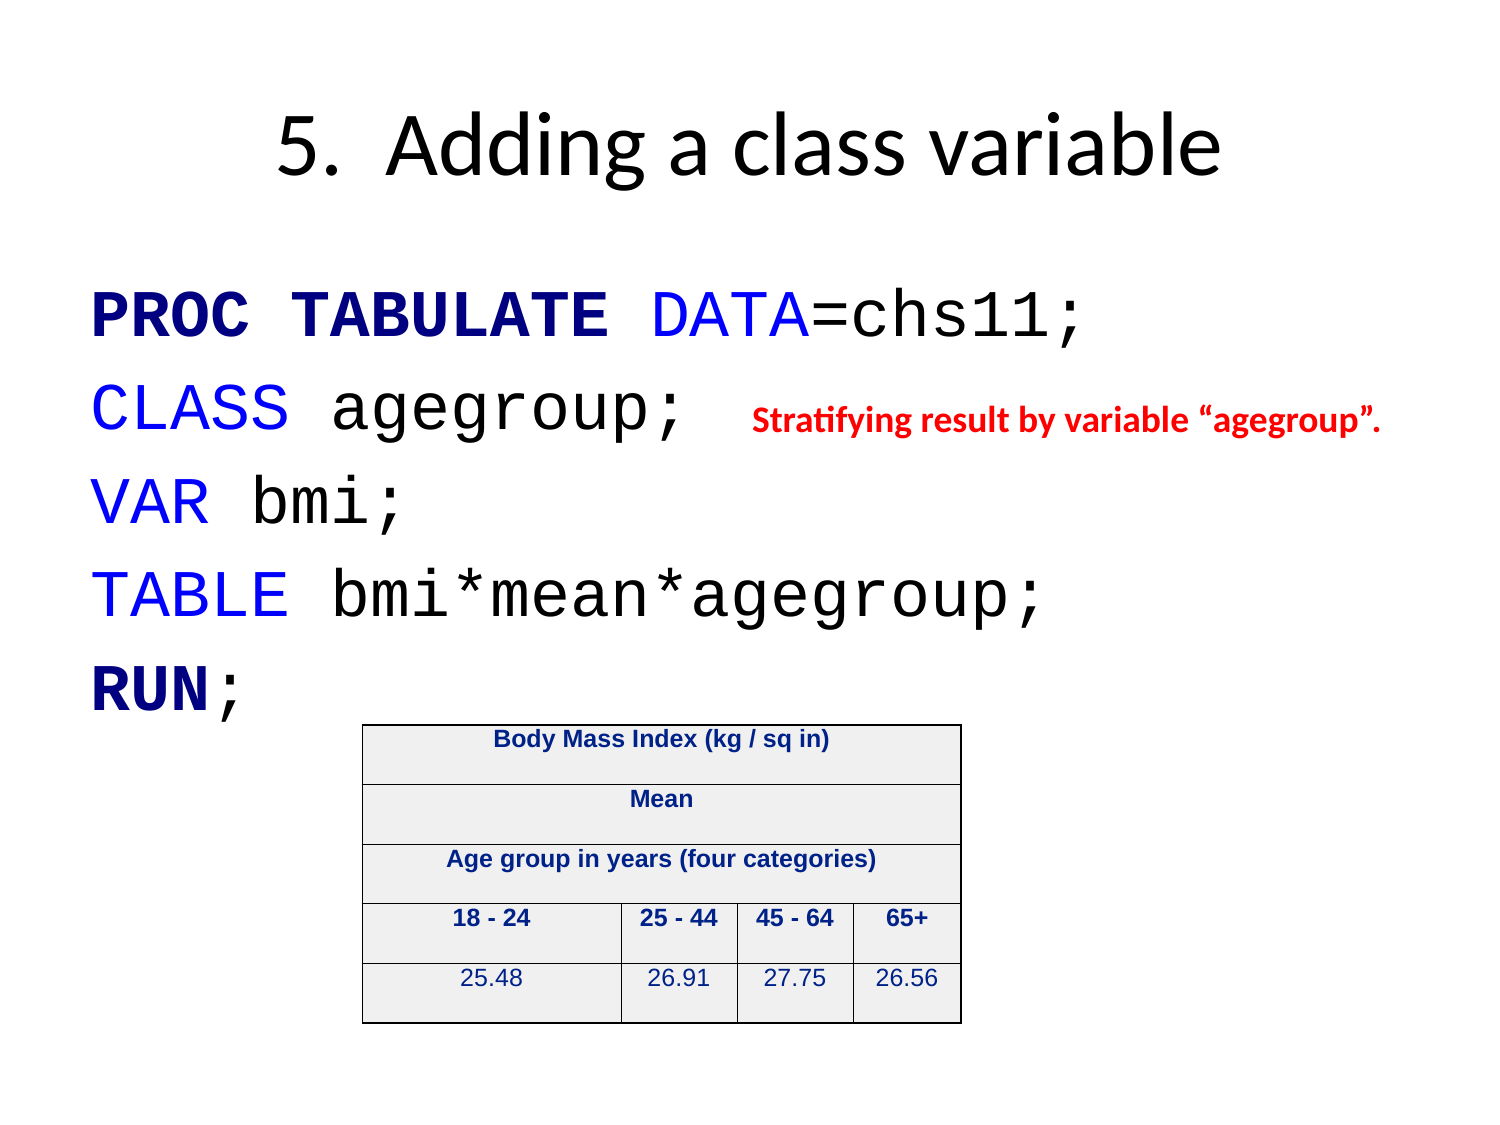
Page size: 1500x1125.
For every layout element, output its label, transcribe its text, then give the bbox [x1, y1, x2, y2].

table_cell Age group in years (four categories) [363, 845, 960, 903]
table_cell 25.48 [363, 964, 621, 1022]
list PROC TABULATE DATA=chs11; CLASS agegroup; VAR bmi; TABLE bmi*mean*agegroup; RUN; [75, 262, 1425, 1005]
table_cell 25 - 44 [622, 904, 737, 963]
table_cell 65+ [854, 904, 960, 963]
table_cell Mean [363, 785, 960, 844]
table_header Body Mass Index (kg / sq in) [363, 726, 960, 784]
title 5. Adding a class variable [75, 45, 1425, 233]
text_box Stratifying result by variable “agegroup”. [737, 387, 1400, 448]
table_cell 45 - 64 [738, 904, 853, 963]
table_cell 26.56 [854, 964, 960, 1022]
table_cell 26.91 [622, 964, 737, 1022]
table_cell 27.75 [738, 964, 853, 1022]
table_cell 18 - 24 [363, 904, 621, 963]
